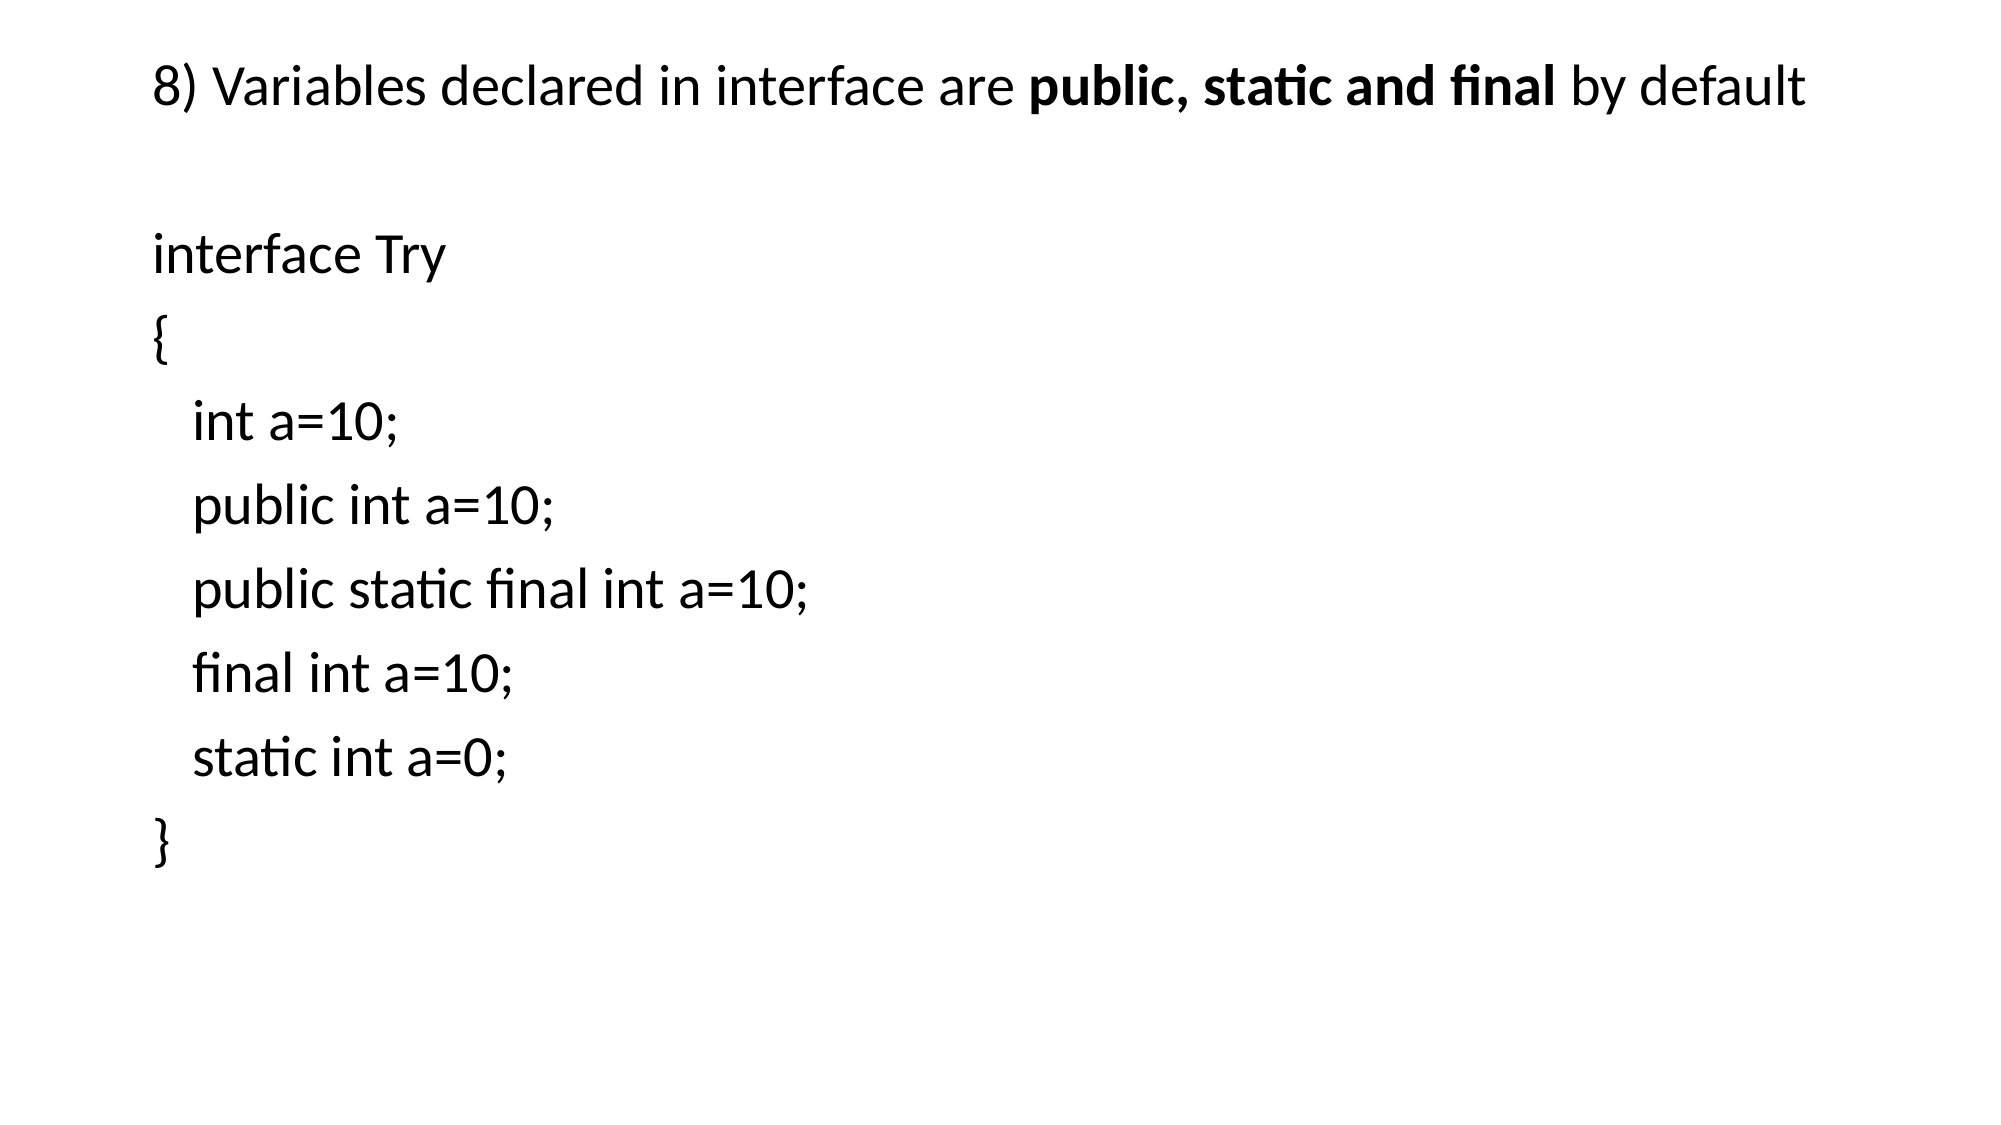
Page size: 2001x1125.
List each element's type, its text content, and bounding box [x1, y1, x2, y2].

list 8) Variables declared in interface are public, static and final by default interface Try { int a=10; public int a=10; public static final int a=10; final int a=10; static int a=0; } [137, 47, 1863, 1014]
